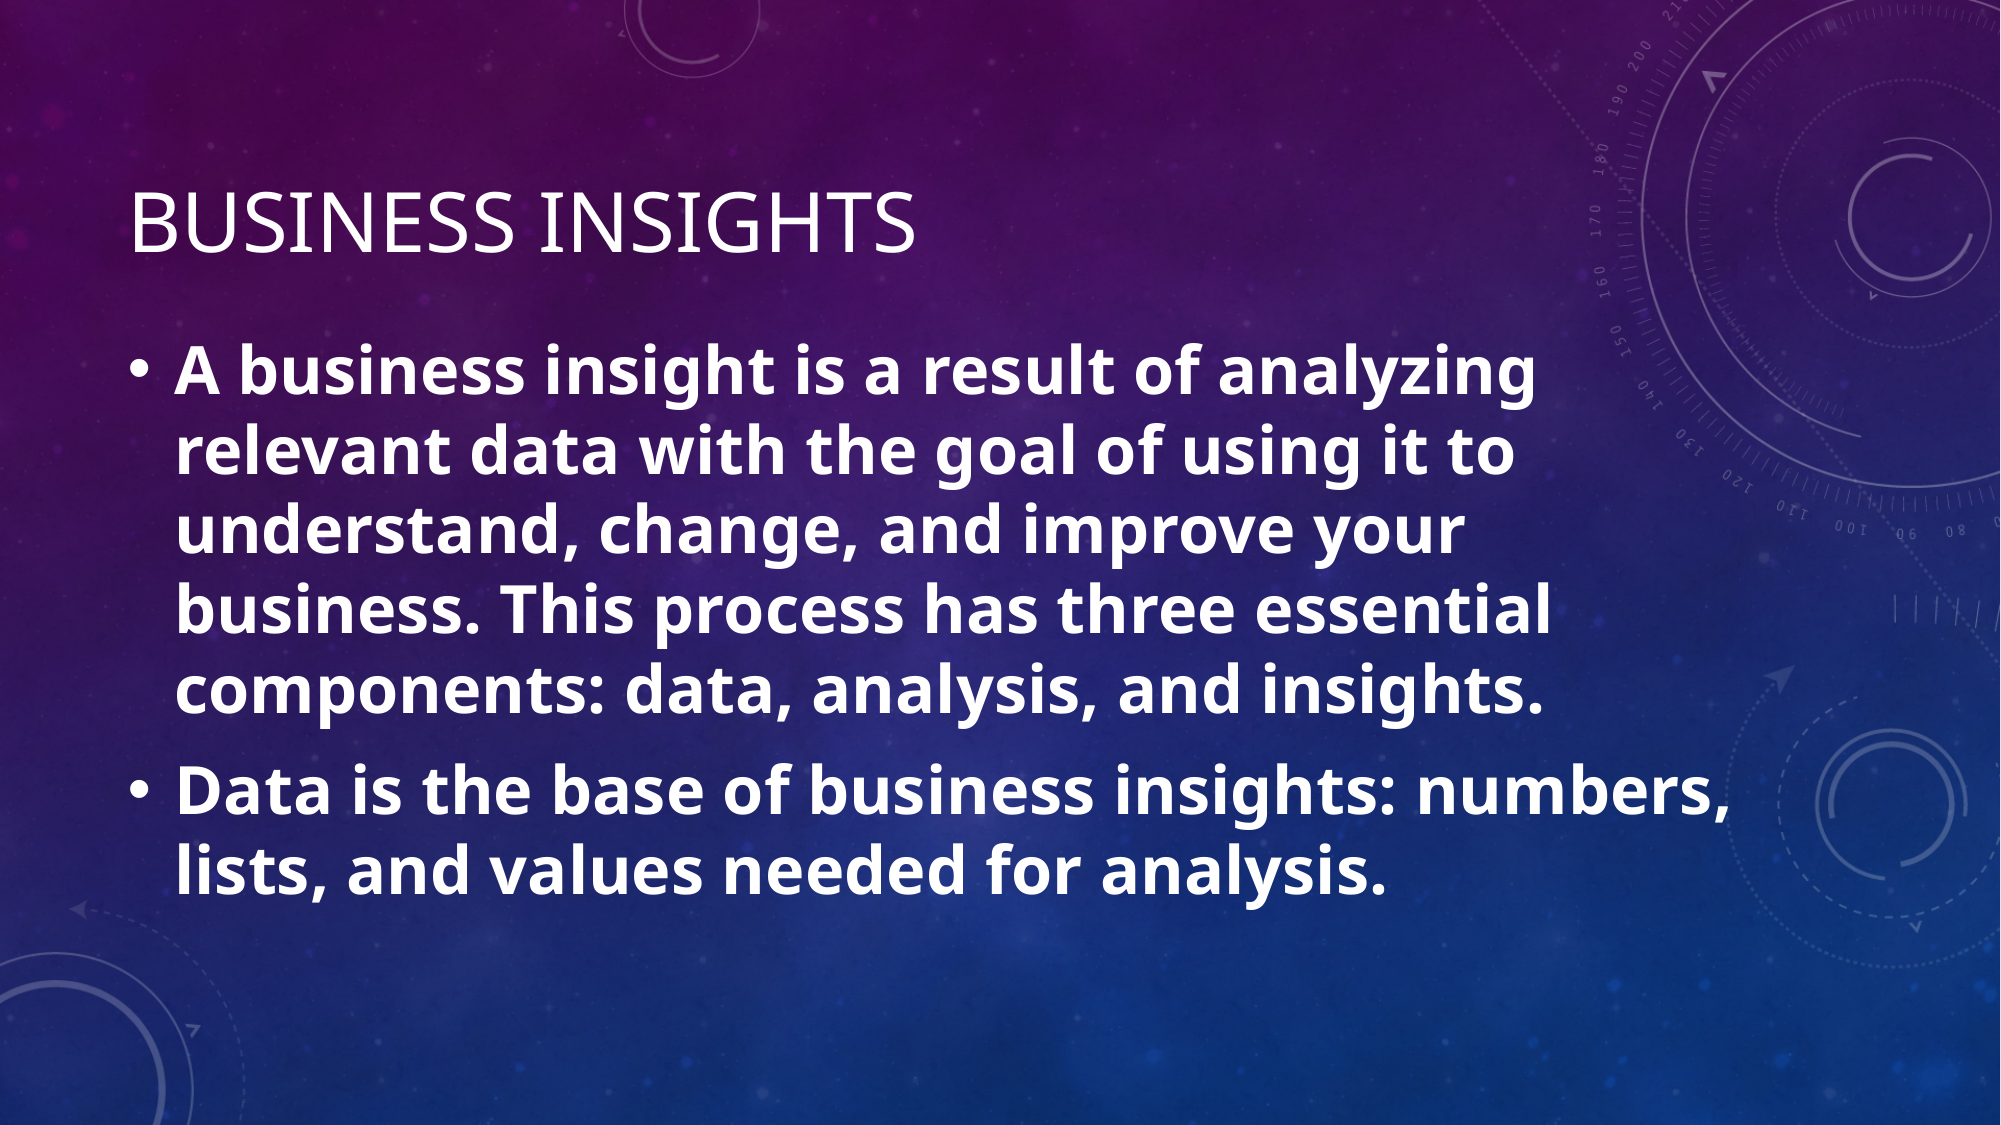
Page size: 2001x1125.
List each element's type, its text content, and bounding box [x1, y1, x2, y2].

title Business insights [112, 99, 1775, 339]
list A business insight is a result of analyzing relevant data with the goal of using it to understand, change, and improve your business. This process has three essential components: data, analysis, and insights. Data is the base of business insights: numbers, lists, and values needed for analysis. [112, 351, 1775, 950]
picture [0, 0, 2001, 1125]
